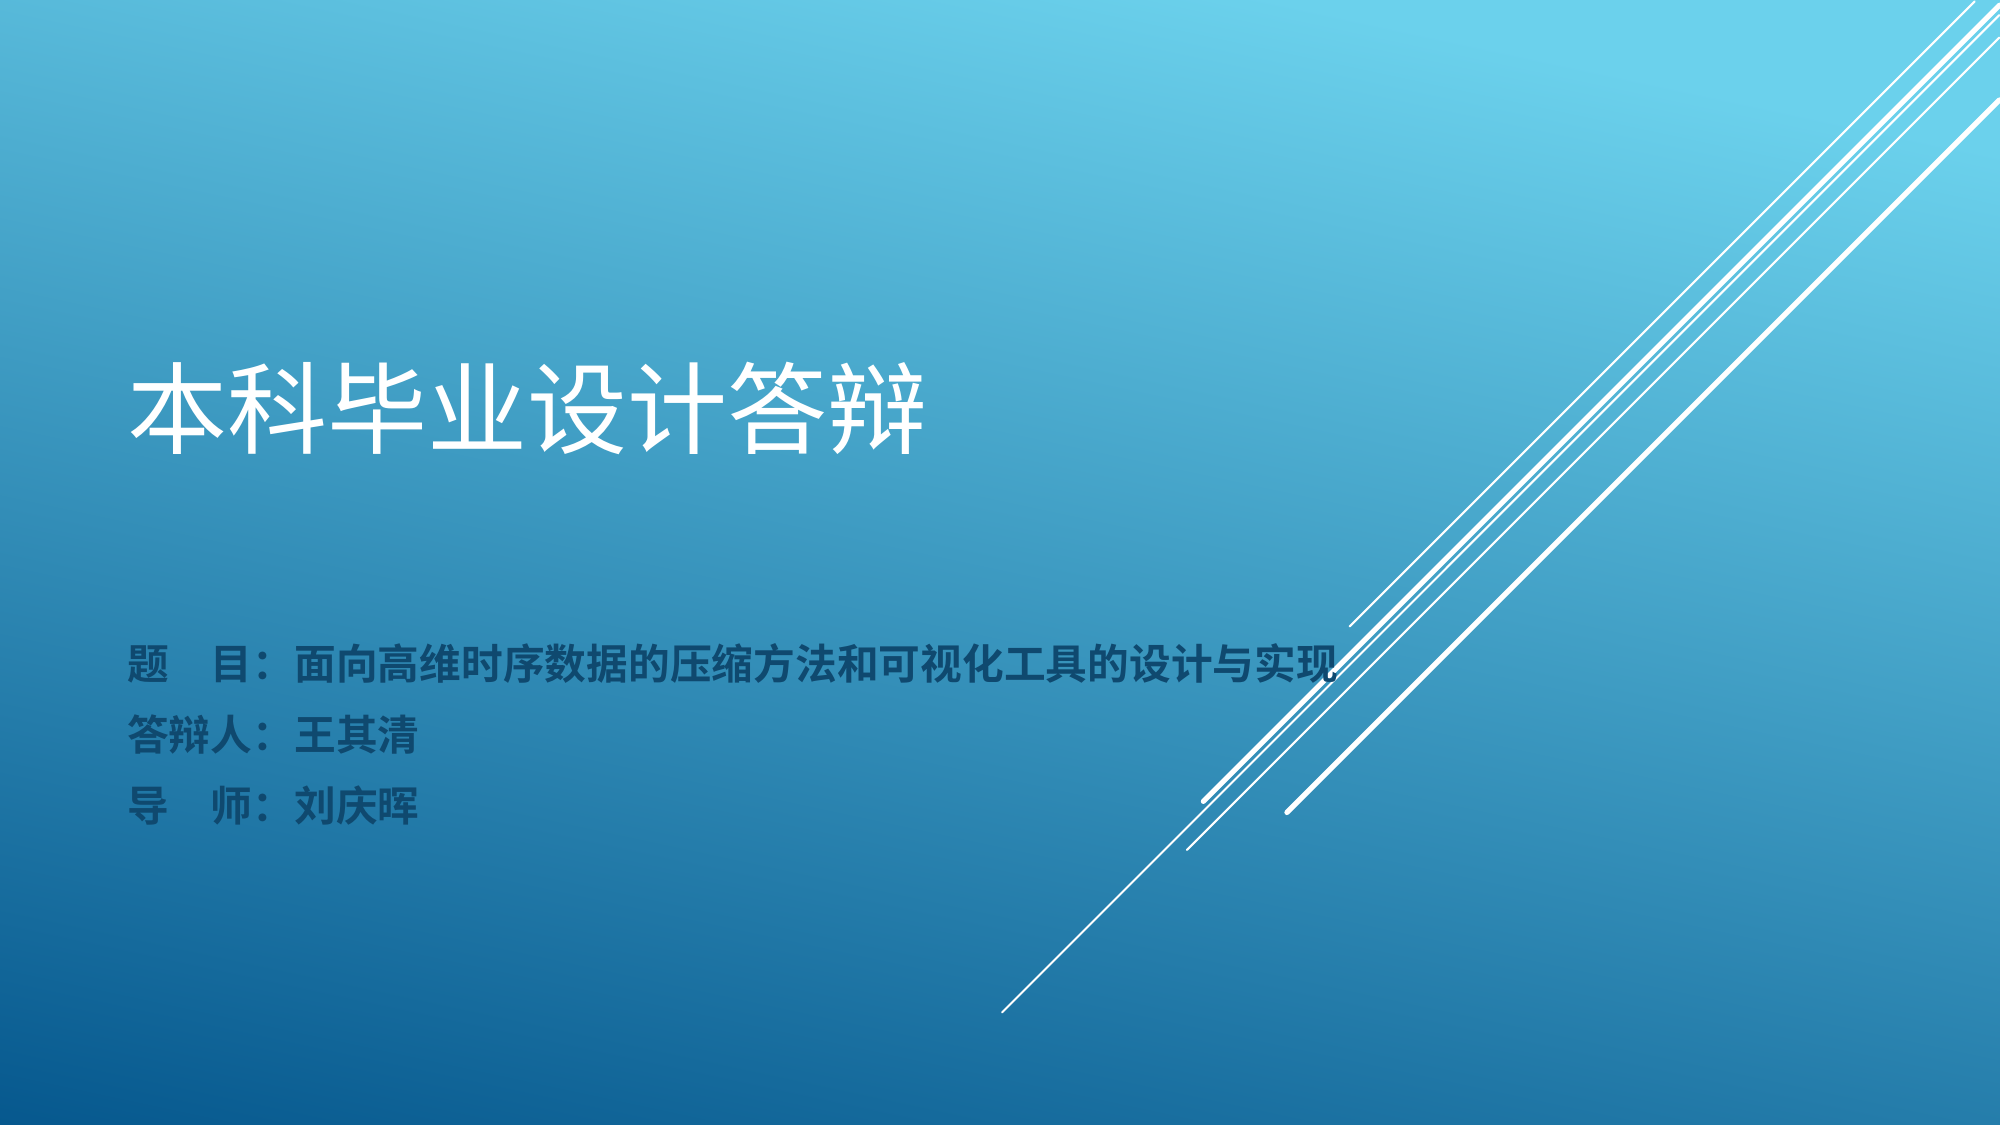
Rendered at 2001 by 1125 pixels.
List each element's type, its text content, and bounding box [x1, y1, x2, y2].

subtitle 题 目：面向高维时序数据的压缩方法和可视化工具的设计与实现 答辩人：王其清 导 师：刘庆晖 [112, 630, 1527, 950]
title 本科毕业设计答辩 [112, 112, 1425, 474]
